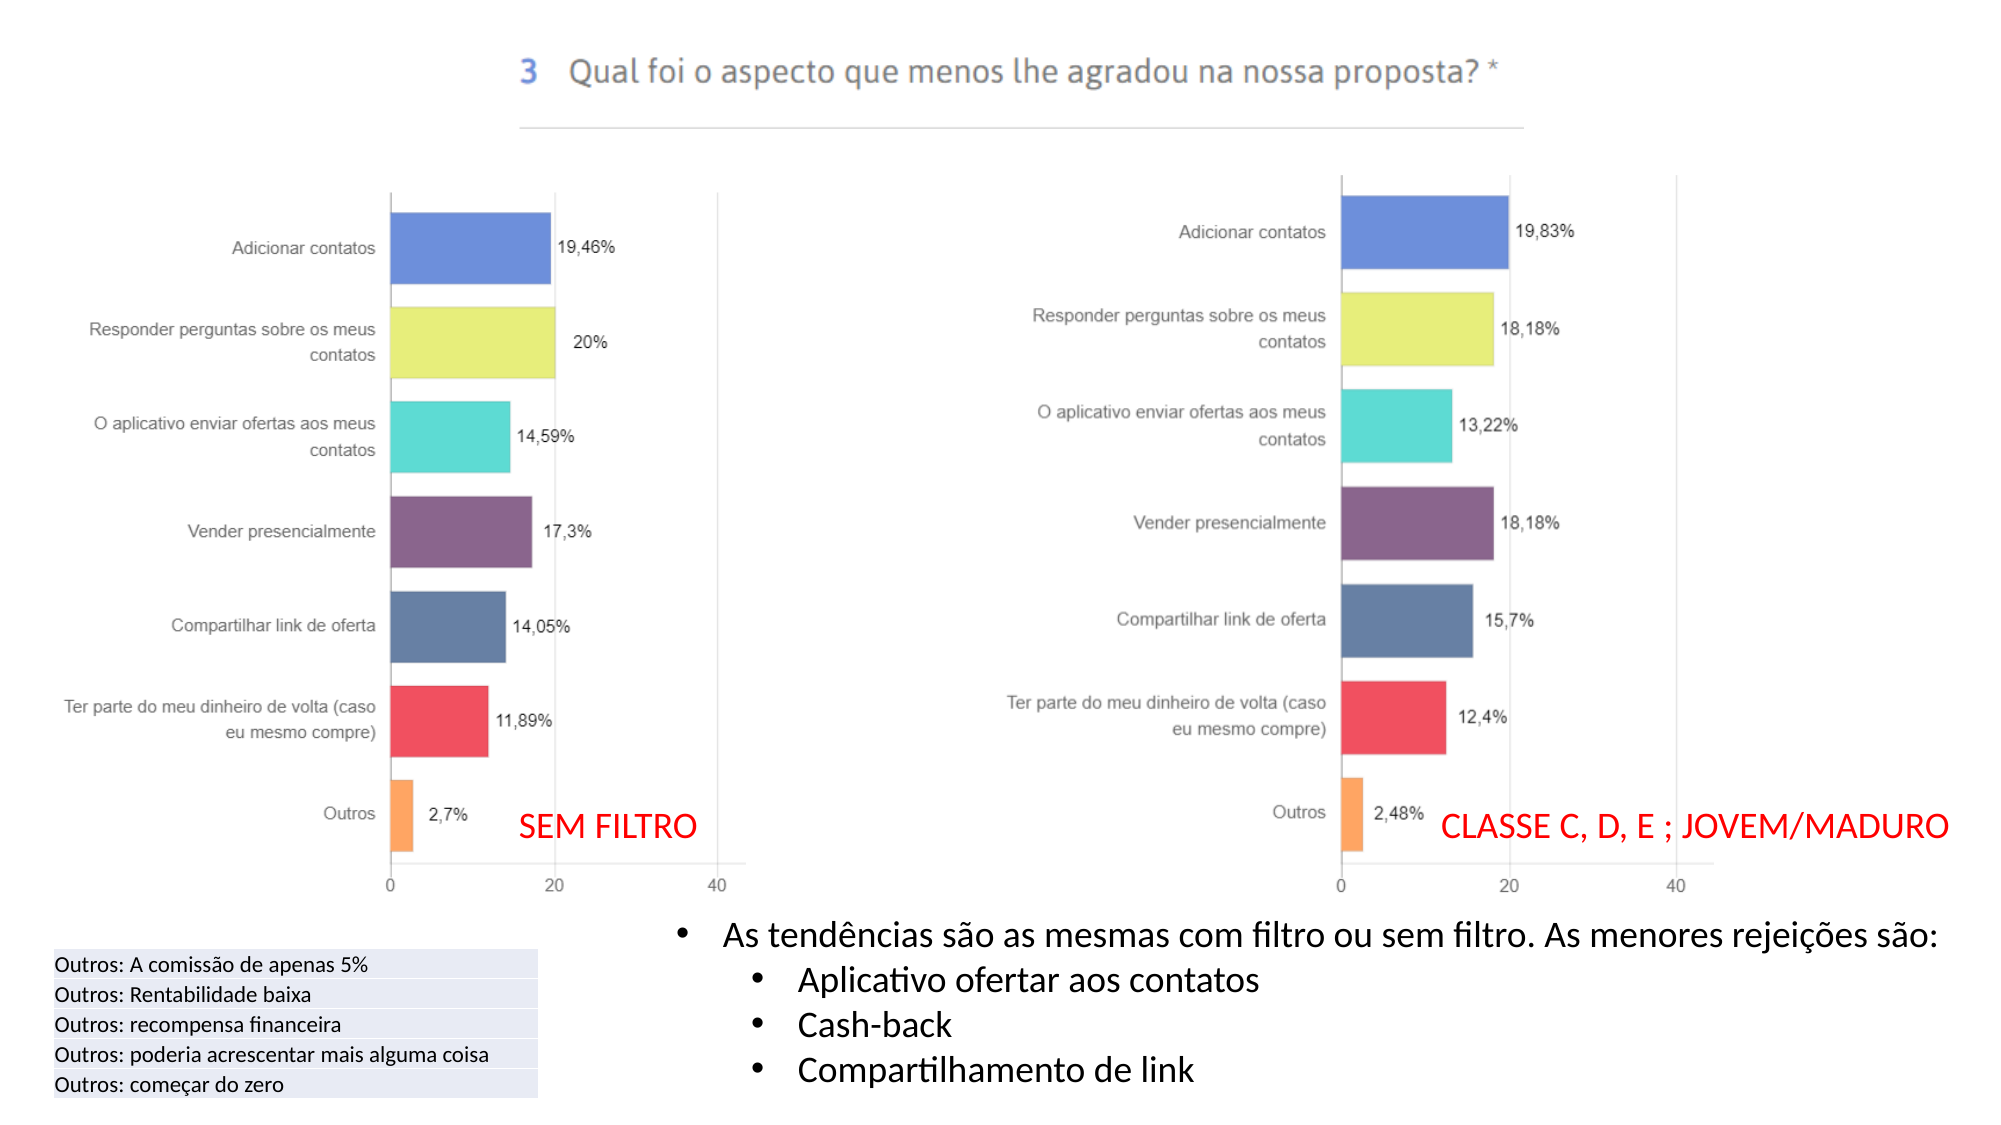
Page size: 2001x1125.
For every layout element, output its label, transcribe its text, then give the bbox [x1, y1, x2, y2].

table_cell Outros: poderia acrescentar mais alguma coisa [54, 1039, 538, 1068]
text_box CLASSE C, D, E ; JOVEM/MADURO [1714, 793, 1965, 854]
table_cell Outros: começar do zero [54, 1069, 538, 1098]
table_header Outros: A comissão de apenas 5% [54, 949, 538, 978]
table_cell Outros: Rentabilidade baixa [54, 979, 538, 1008]
picture [476, 26, 1524, 129]
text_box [53, 174, 746, 910]
picture [999, 174, 1714, 910]
table_cell Outros: recompensa financeira [54, 1009, 538, 1038]
text_box As tendências são as mesmas com filtro ou sem filtro. As menores rejeições são: Aplicativo ofertar aos contatos Cash-back Compartilhamento de link [661, 902, 1956, 1125]
